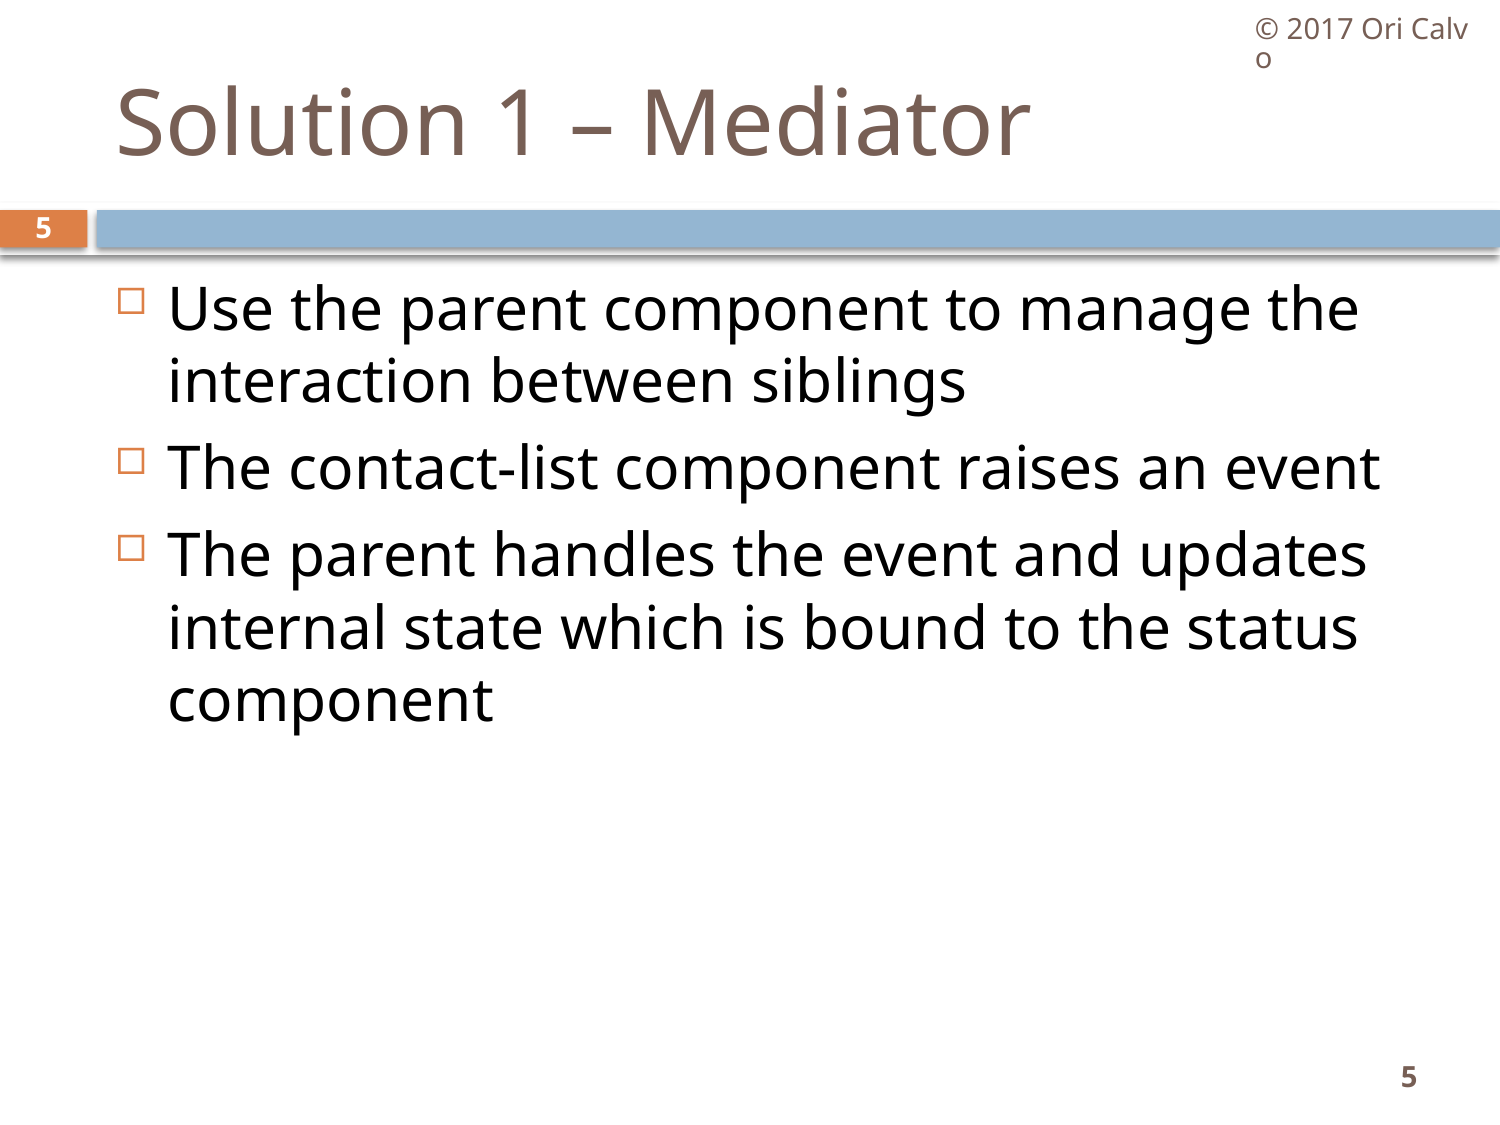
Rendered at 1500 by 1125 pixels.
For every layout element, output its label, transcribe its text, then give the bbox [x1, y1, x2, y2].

title Solution 1 – Mediator [100, 37, 1438, 200]
list Use the parent component to manage the interaction between siblings The contact-list component raises an event The parent handles the event and updates internal state which is bound to the status component [100, 262, 1438, 1000]
footer © 2017 Ori Calvo [1240, 0, 1500, 60]
slide_number 5 [0, 208, 88, 249]
